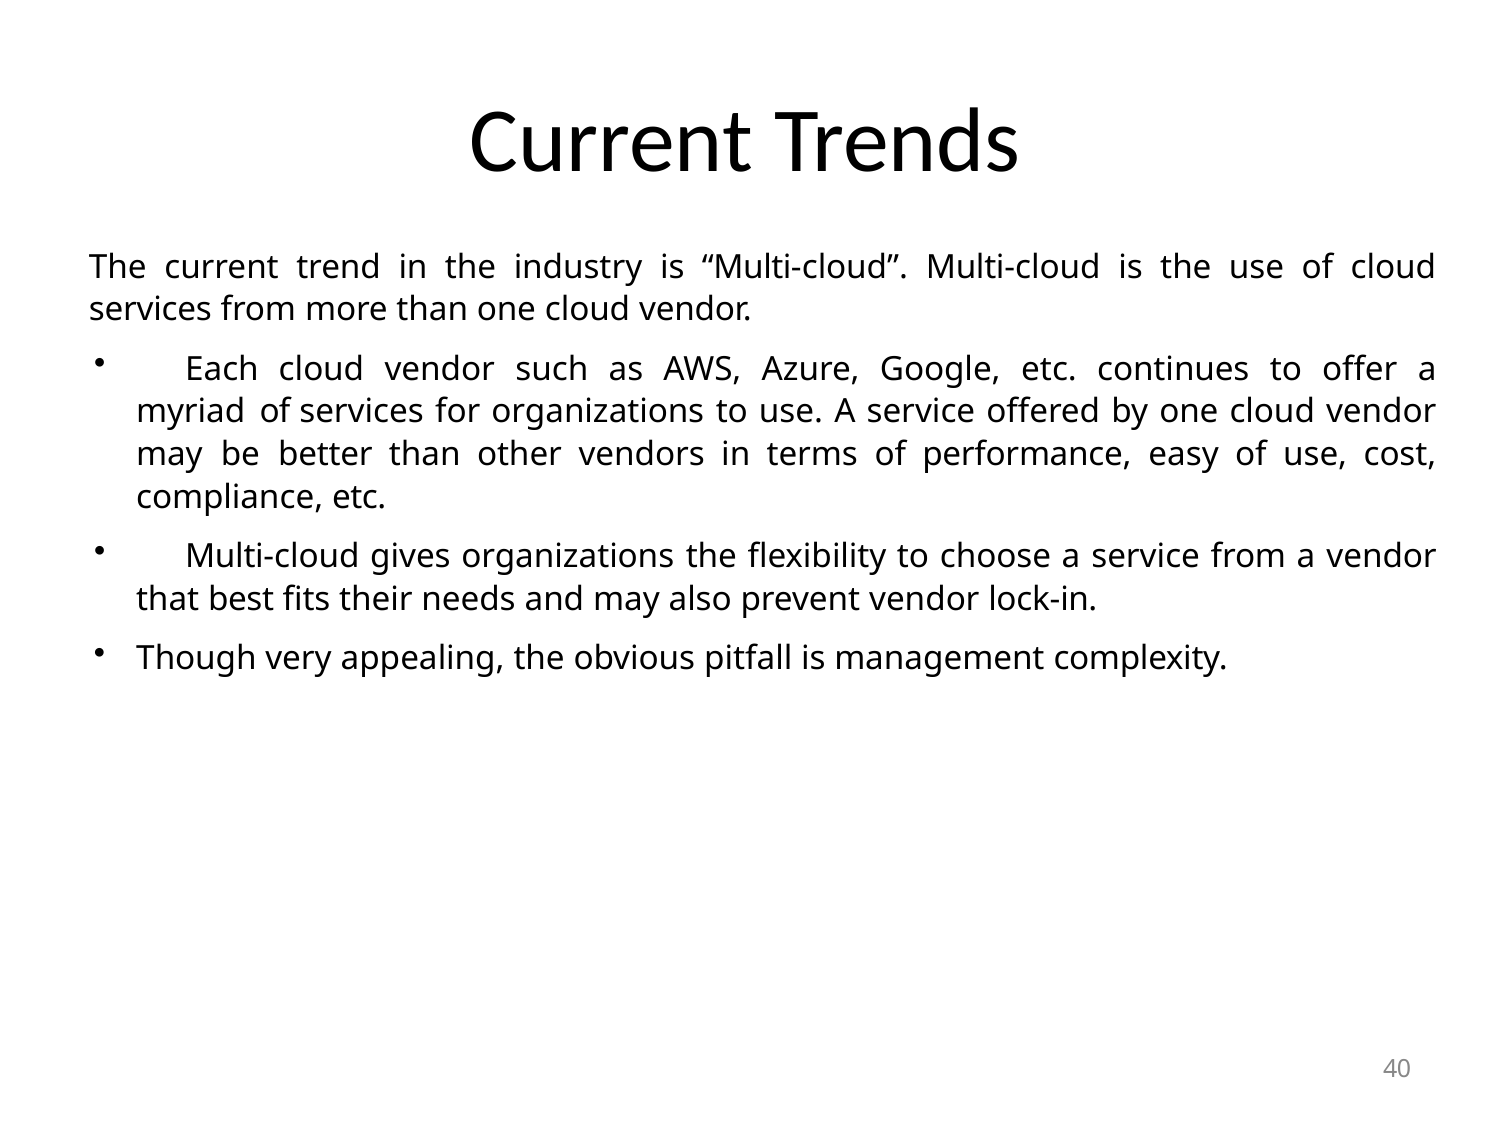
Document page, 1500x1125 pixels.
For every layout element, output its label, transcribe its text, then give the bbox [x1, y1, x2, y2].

title Current Trends [74, 16, 1392, 268]
text_box The current trend in the industry is “Multi-cloud”. Multi-cloud is the use of cloud services from more than one cloud vendor. Each cloud vendor such as AWS, Azure, Google, etc. continues to offer a myriad of services for organizations to use. A service offered by one cloud vendor may be better than other vendors in terms of performance, easy of use, cost, compliance, etc. Multi-cloud gives organizations the flexibility to choose a service from a vendor that best fits their needs and may also prevent vendor lock-in. Though very appealing, the obvious pitfall is management complexity. [86, 240, 1438, 677]
slide_number 40 [1376, 1056, 1420, 1125]
